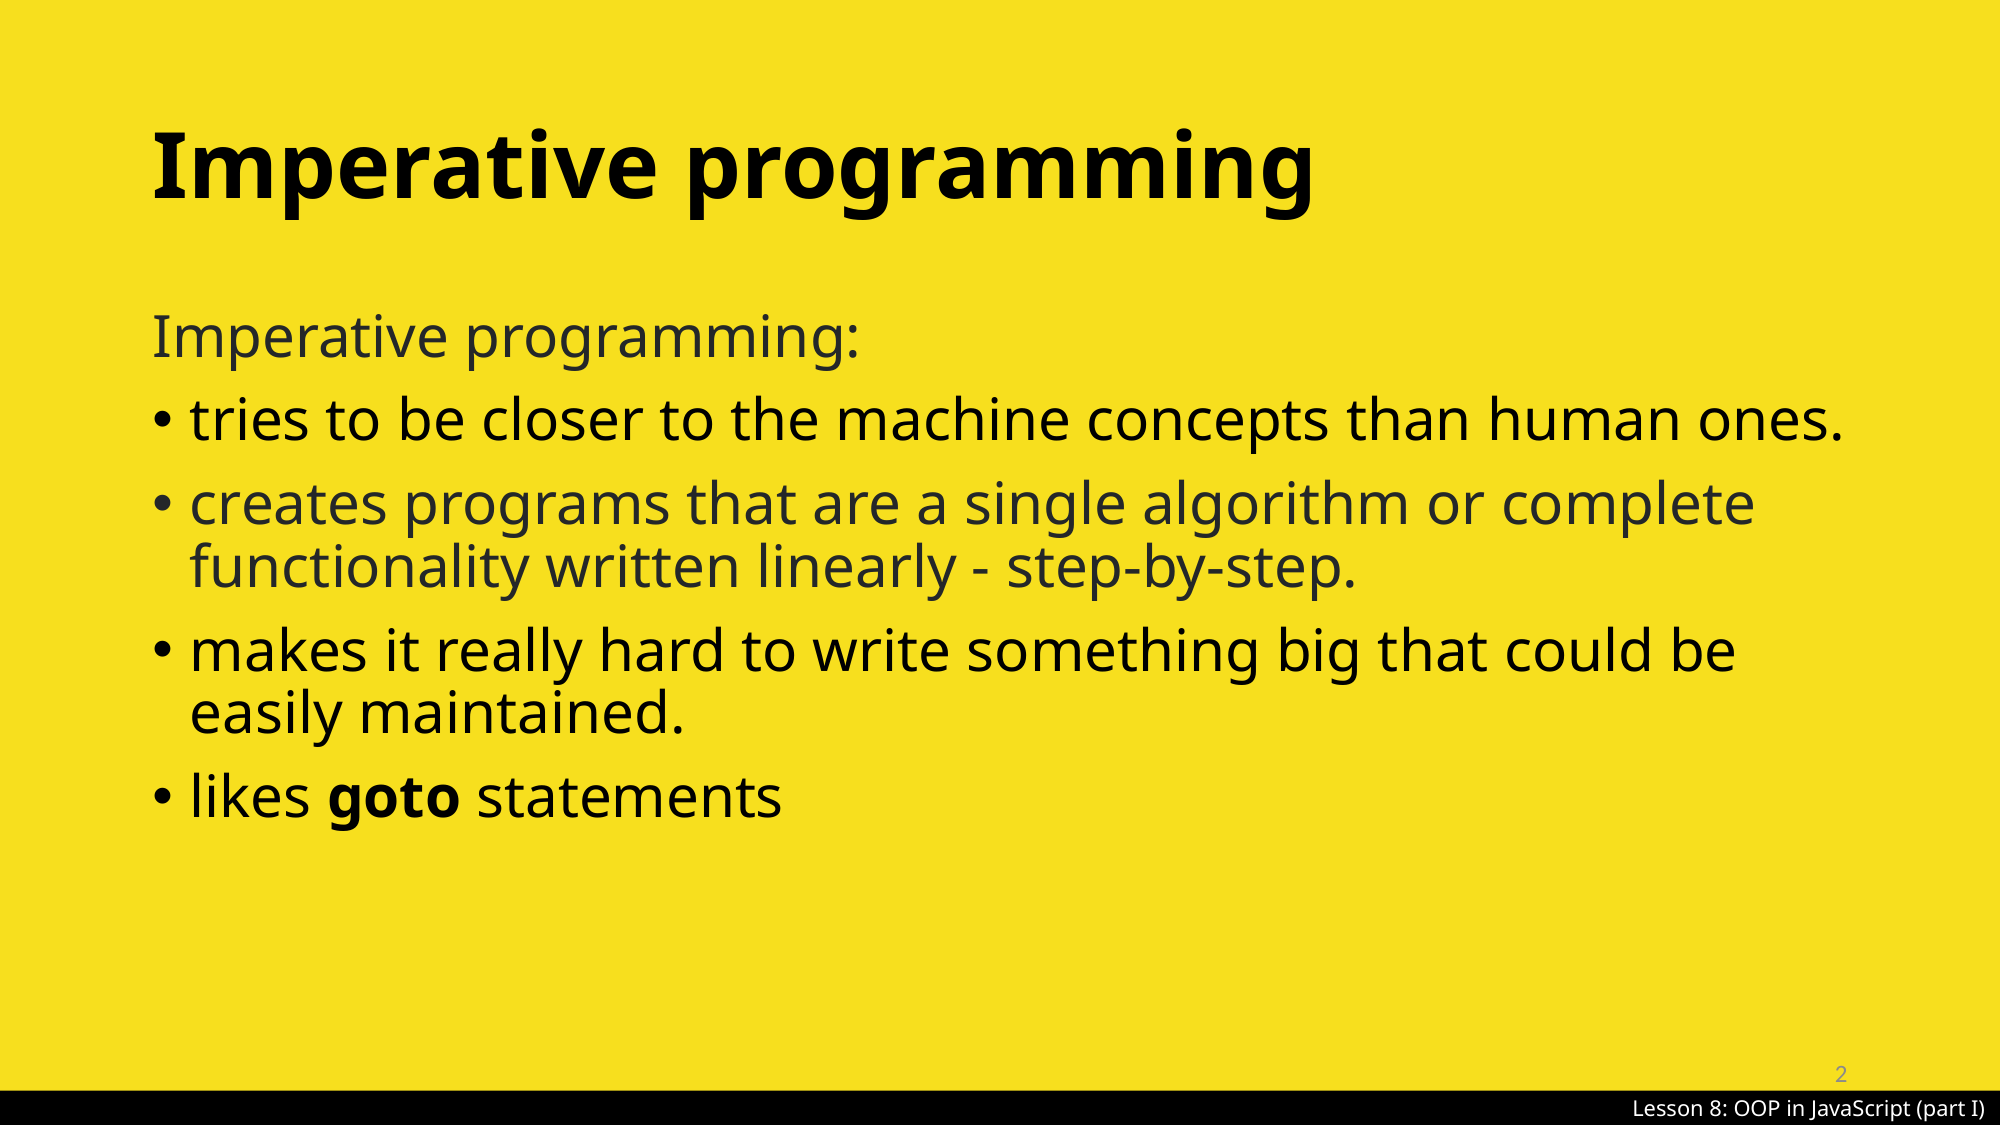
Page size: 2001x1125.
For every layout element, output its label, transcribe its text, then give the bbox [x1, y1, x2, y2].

list Imperative programming: tries to be closer to the machine concepts than human ones. creates programs that are a single algorithm or complete functionality written linearly - step-by-step. makes it really hard to write something big that could be easily maintained. likes goto statements [137, 299, 1863, 1014]
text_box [0, 1086, 2000, 1125]
title Imperative programming [137, 59, 1863, 278]
slide_number 2 [1412, 1042, 1863, 1086]
